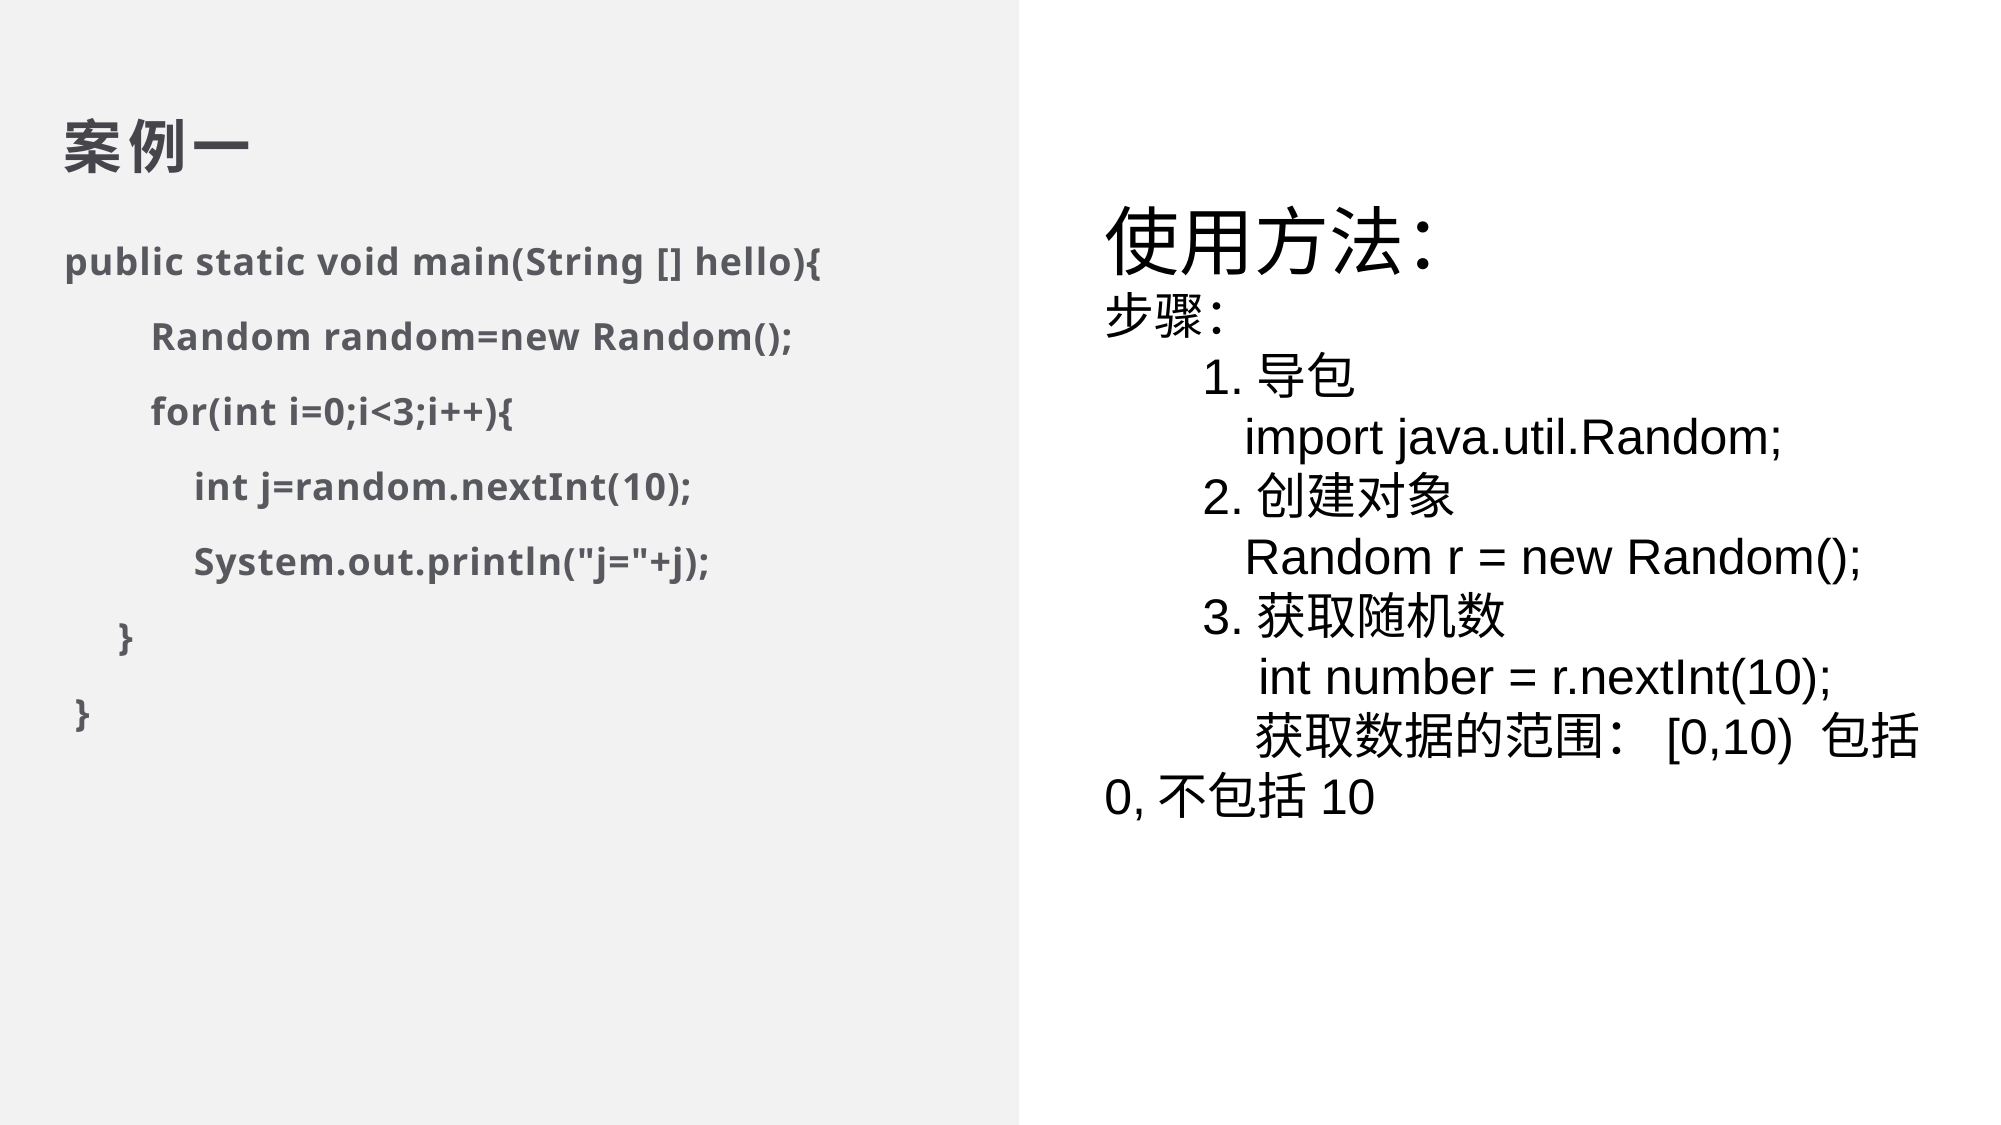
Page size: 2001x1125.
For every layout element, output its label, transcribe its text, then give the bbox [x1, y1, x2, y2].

text_box public static void main(String [] hello){ Random random=new Random(); for(int i=0;i<3;i++){ int j=random.nextInt(10); System.out.println("j="+j); } } [52, 218, 994, 701]
text_box [0, 0, 1020, 1125]
text_box 使用方法： 步骤： 1.导包 import java.util.Random; 2.创建对象 Random r = new Random(); 3.获取随机数 int number = r.nextInt(10); 获取数据的范围：[0,10) 包括0,不包括10 [1089, 186, 1982, 832]
text_box 案例一 [52, 104, 508, 187]
